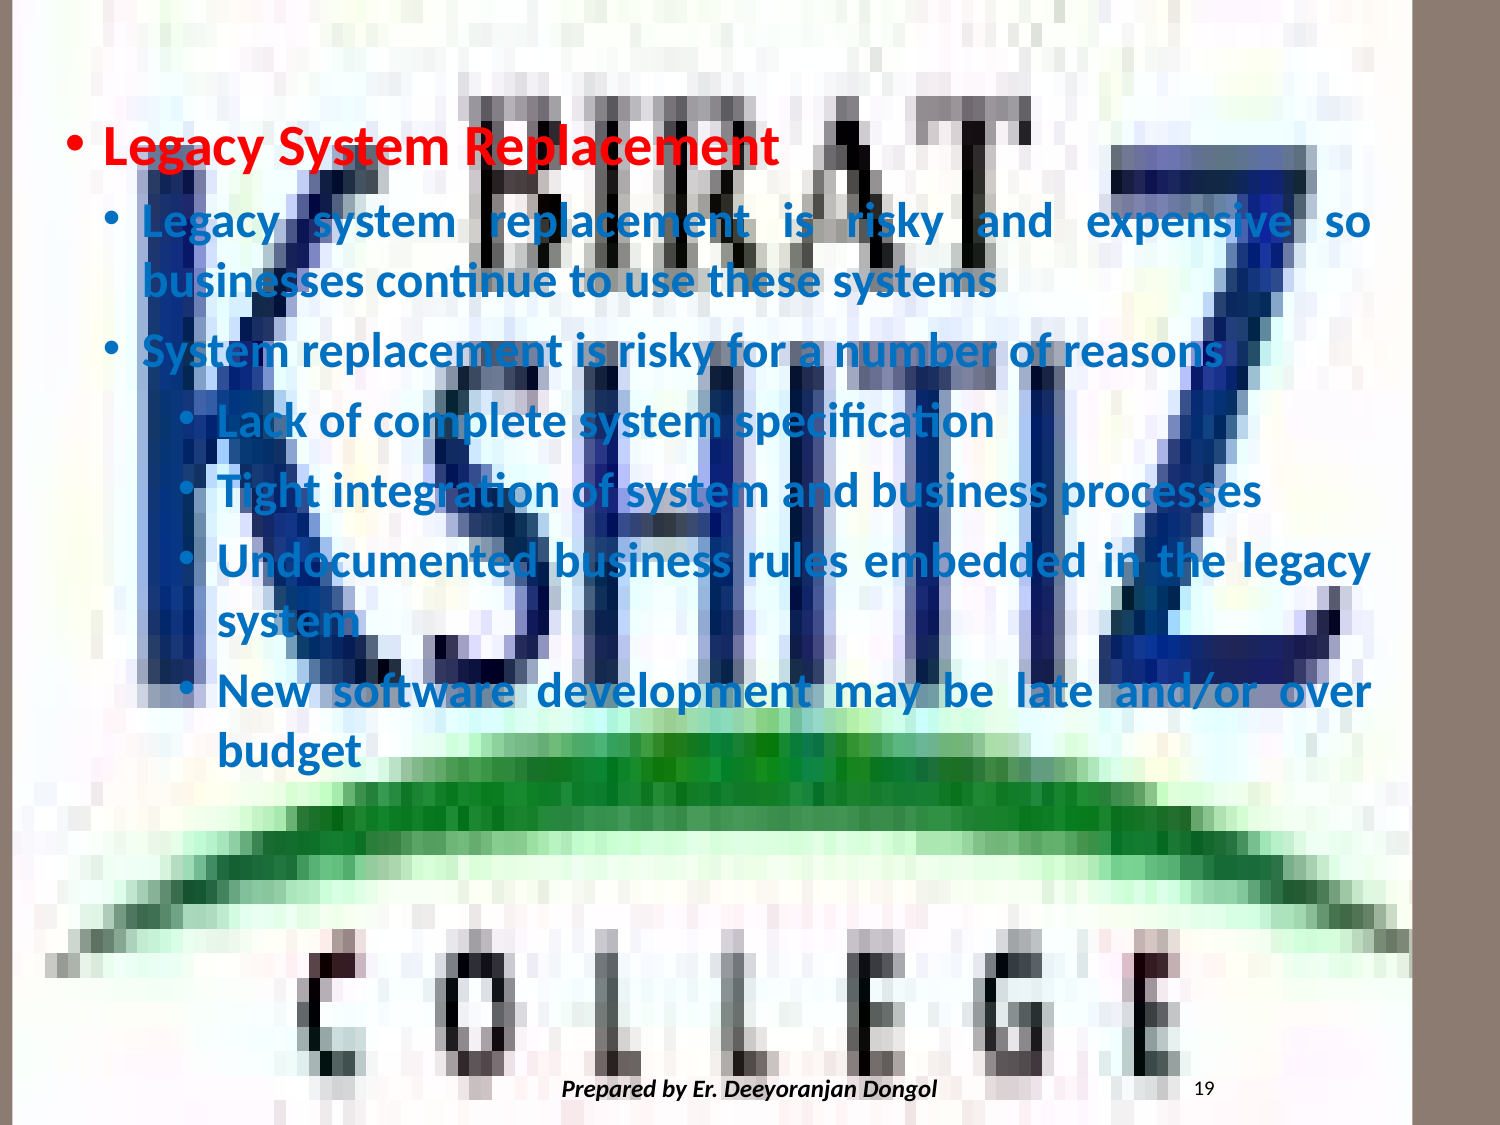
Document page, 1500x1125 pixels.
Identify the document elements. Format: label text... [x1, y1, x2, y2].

slide_number 19 [1067, 1061, 1230, 1112]
footer Prepared by Er. Deeyoranjan Dongol [443, 1062, 1057, 1113]
list Legacy System Replacement Legacy system replacement is risky and expensive so businesses continue to use these systems System replacement is risky for a number of reasons Lack of complete system specification Tight integration of system and business processes Undocumented business rules embedded in the legacy system New software development may be late and/or over budget [50, 99, 1388, 1063]
picture [13, 0, 1412, 1125]
